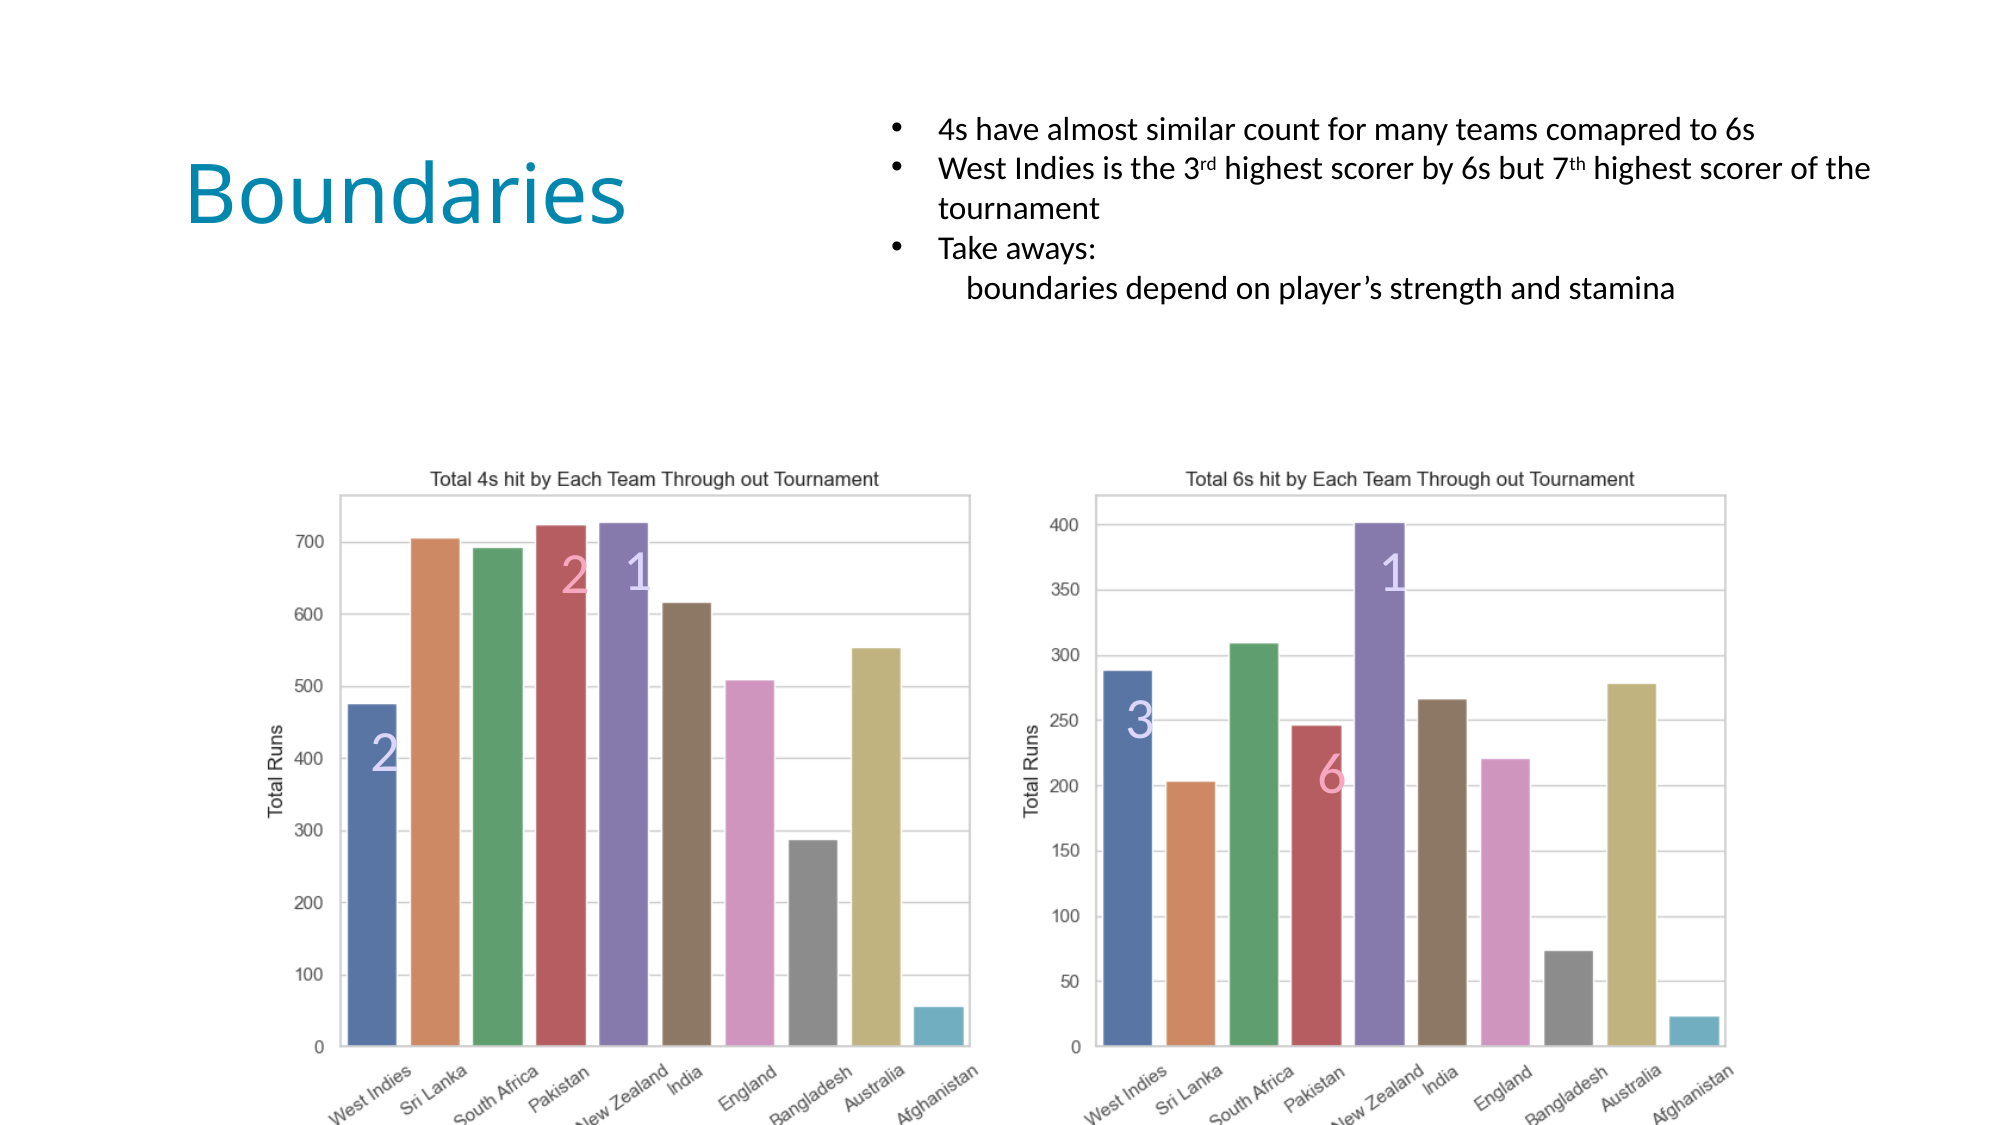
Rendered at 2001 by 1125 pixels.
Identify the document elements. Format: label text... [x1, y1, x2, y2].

title Boundaries [168, 99, 645, 295]
text_box 4s have almost similar count for many teams comapred to 6s West Indies is the 3rd highest scorer by 6s but 7th highest scorer of the tournament Take aways: boundaries depend on player’s strength and stamina [876, 99, 1964, 434]
picture [262, 461, 1735, 1125]
